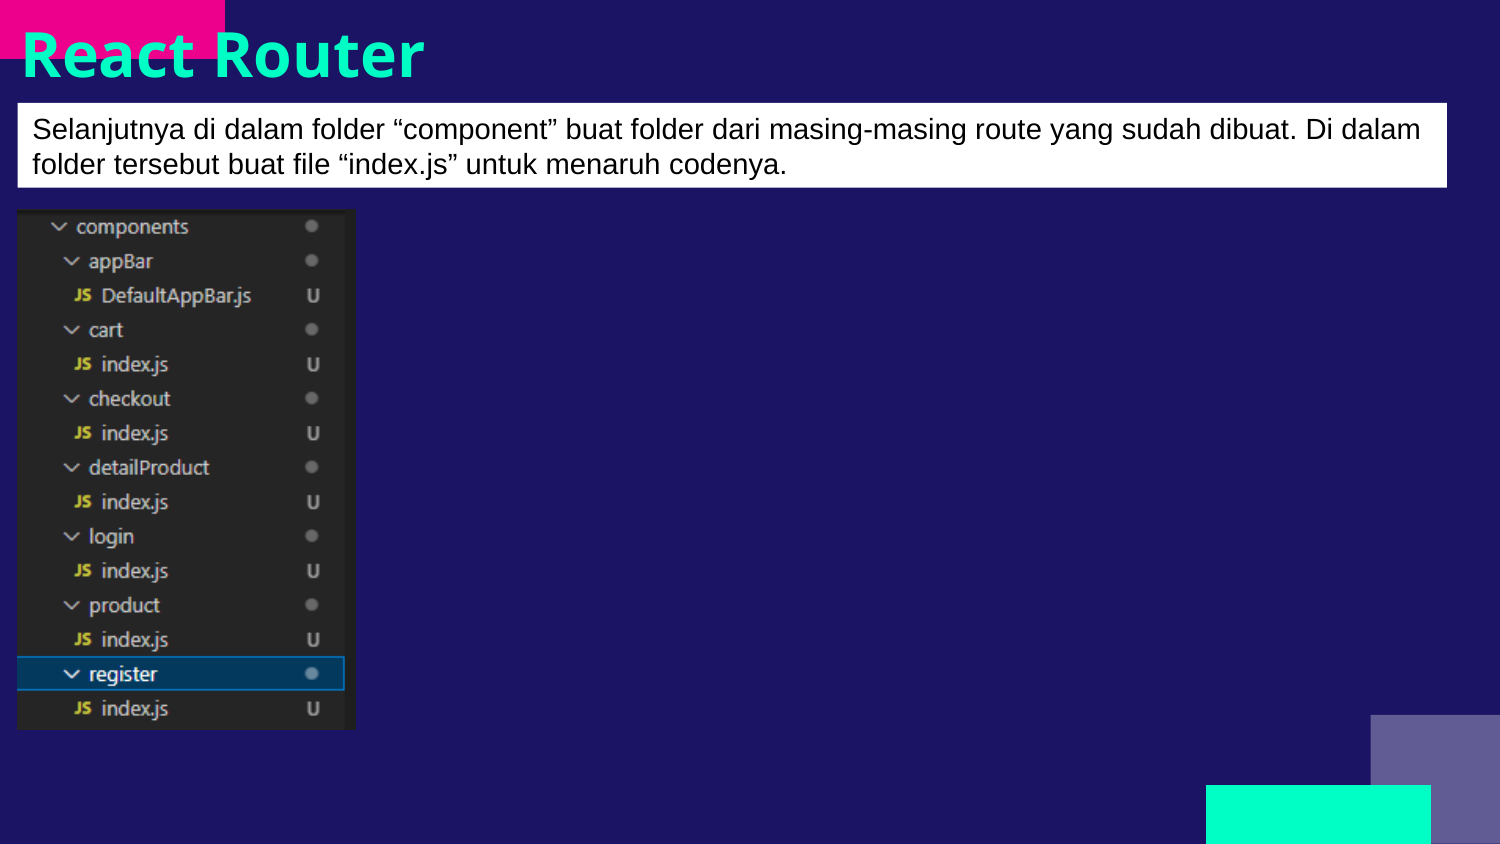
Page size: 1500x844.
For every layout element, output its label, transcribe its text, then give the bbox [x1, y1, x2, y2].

text_box Selanjutnya di dalam folder “component” buat folder dari masing-masing route yang sudah dibuat. Di dalam folder tersebut buat file “index.js” untuk menaruh codenya. [17, 102, 1447, 188]
picture [17, 208, 356, 730]
title React Router [5, 0, 963, 110]
